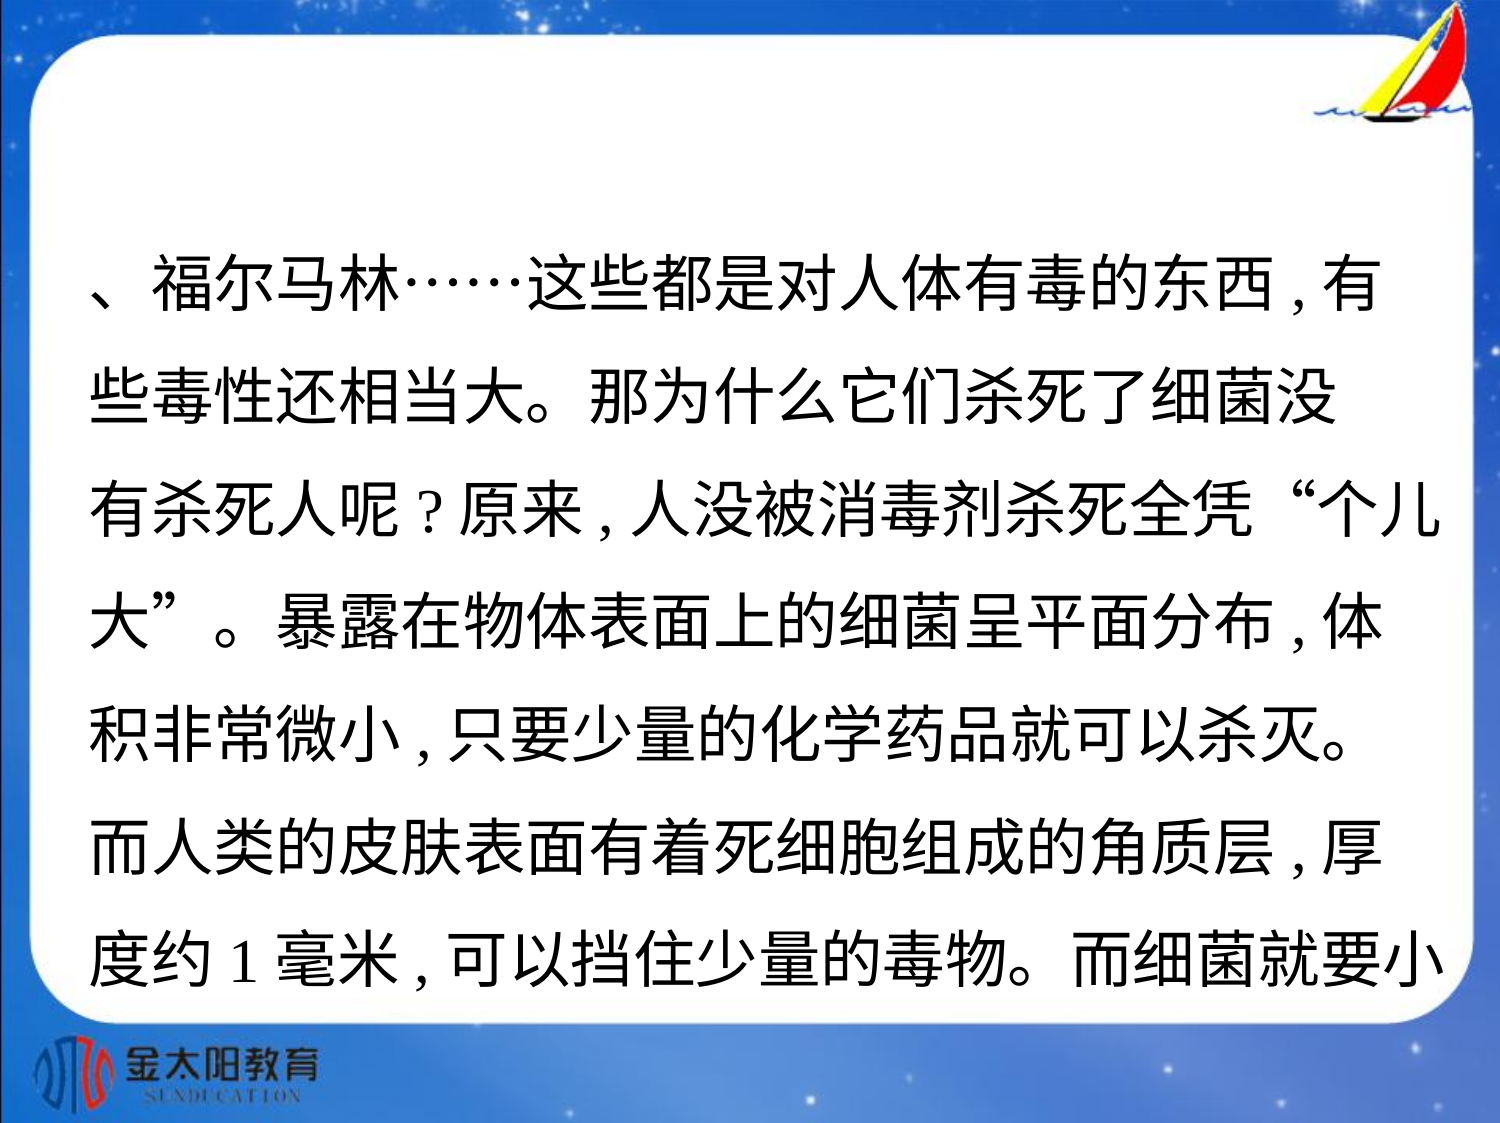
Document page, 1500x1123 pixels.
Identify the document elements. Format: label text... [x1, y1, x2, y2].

text_box 、福尔马林……这些都是对人体有毒的东西,有 些毒性还相当大。那为什么它们杀死了细菌没 有杀死人呢?原来,人没被消毒剂杀死全凭“个儿 大”。暴露在物体表面上的细菌呈平面分布,体 积非常微小,只要少量的化学药品就可以杀灭。 而人类的皮肤表面有着死细胞组成的角质层,厚 度约1毫米,可以挡住少量的毒物。而细菌就要小 [88, 206, 1453, 996]
picture [0, 0, 1500, 1123]
